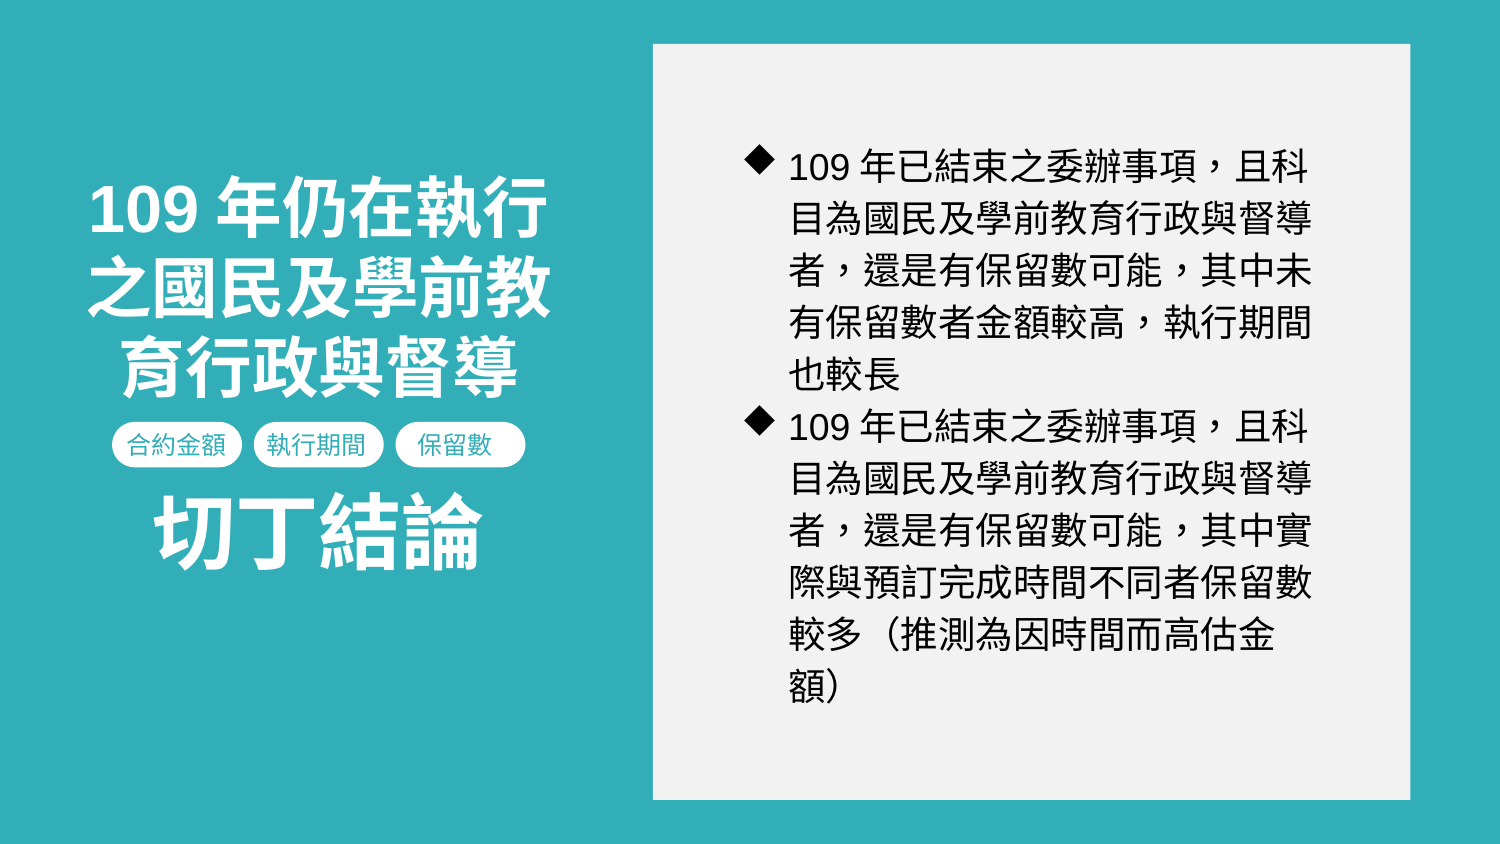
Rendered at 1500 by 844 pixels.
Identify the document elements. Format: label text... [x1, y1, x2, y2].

text_box 合約金額 執行期間 保留數 [112, 421, 550, 467]
text_box 109年已結束之委辦事項，且科目為國民及學前教育行政與督導者，還是有保留數可能，其中未有保留數者金額較高，執行期間也較長 109年已結束之委辦事項，且科目為國民及學前教育行政與督導者，還是有保留數可能，其中實際與預訂完成時間不同者保留數較多（推測為因時間而高估金額） [726, 128, 1353, 716]
text_box 109年仍在執行之國民及學前教育行政與督導 切丁結論 [53, 158, 585, 418]
